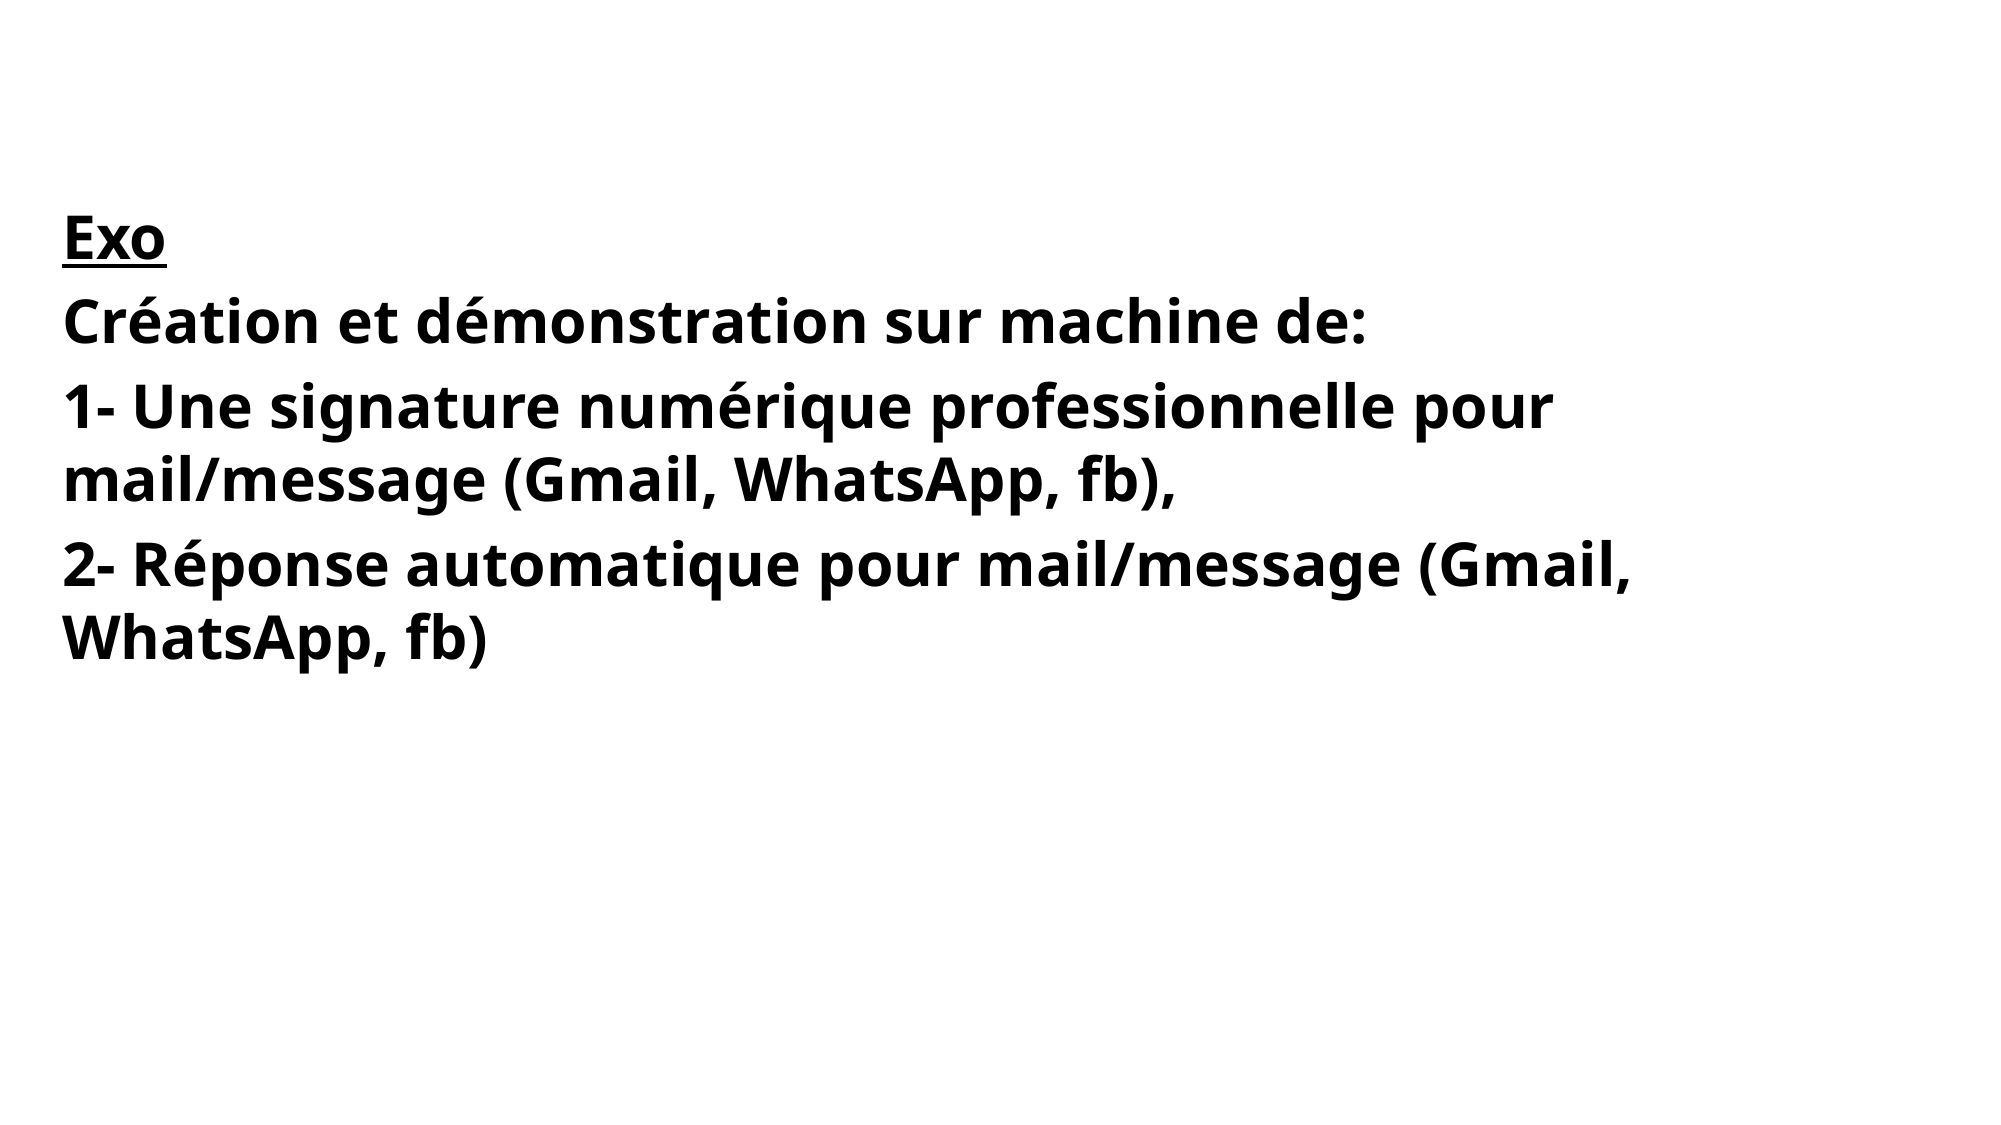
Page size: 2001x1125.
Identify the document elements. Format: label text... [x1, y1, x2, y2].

list Exo Création et démonstration sur machine de: 1- Une signature numérique professionnelle pour mail/message (Gmail, WhatsApp, fb), 2- Réponse automatique pour mail/message (Gmail, WhatsApp, fb) [47, 190, 1950, 682]
